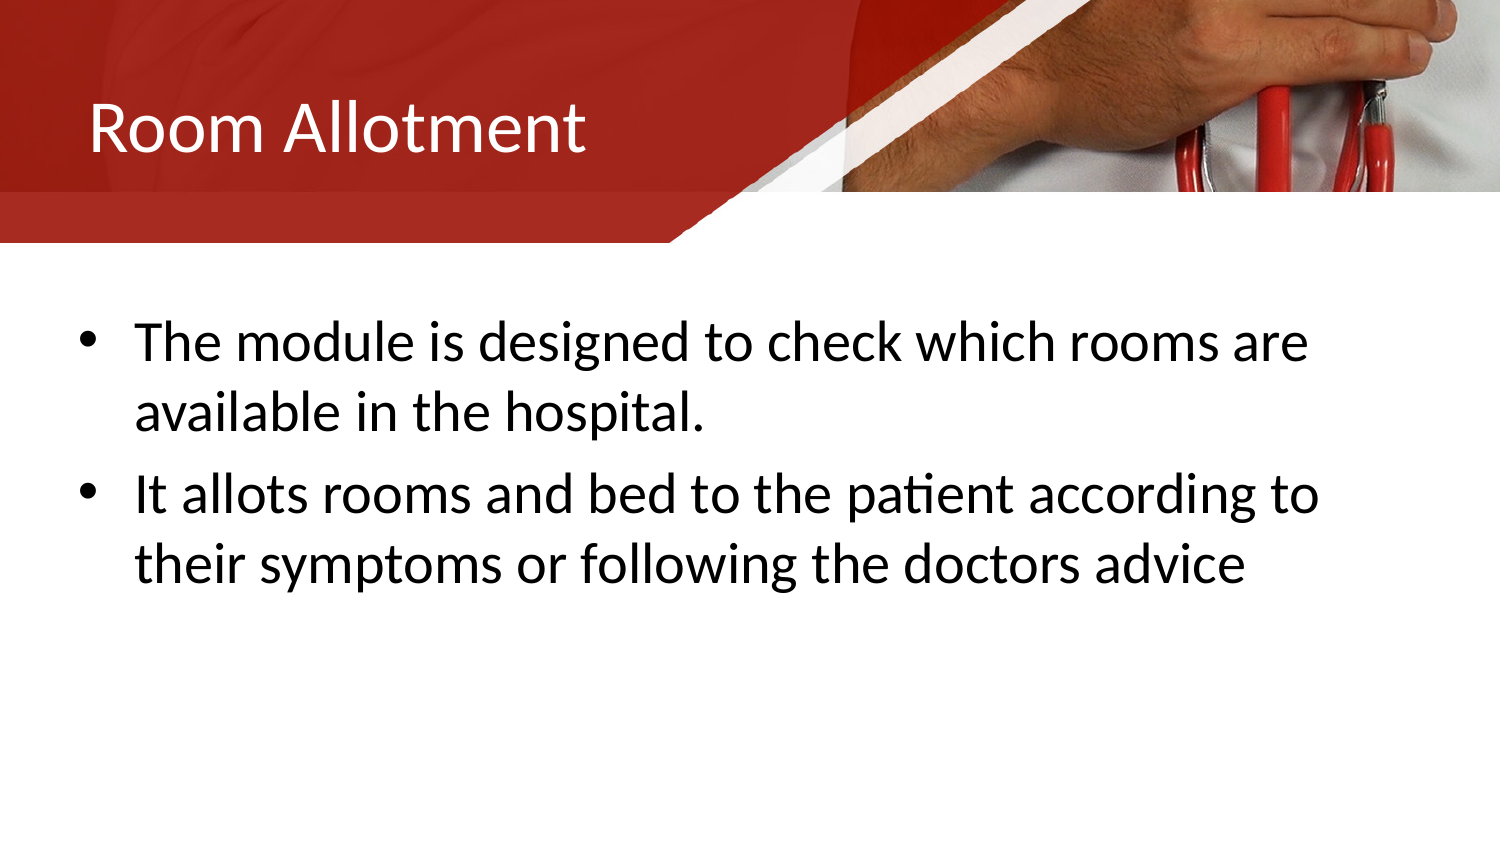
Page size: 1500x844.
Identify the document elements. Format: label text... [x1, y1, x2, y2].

title Room Allotment [73, 59, 1429, 185]
picture [0, 0, 1500, 844]
list The module is designed to check which rooms are available in the hospital. It allots rooms and bed to the patient according to their symptoms or following the doctors advice [62, 295, 1429, 844]
